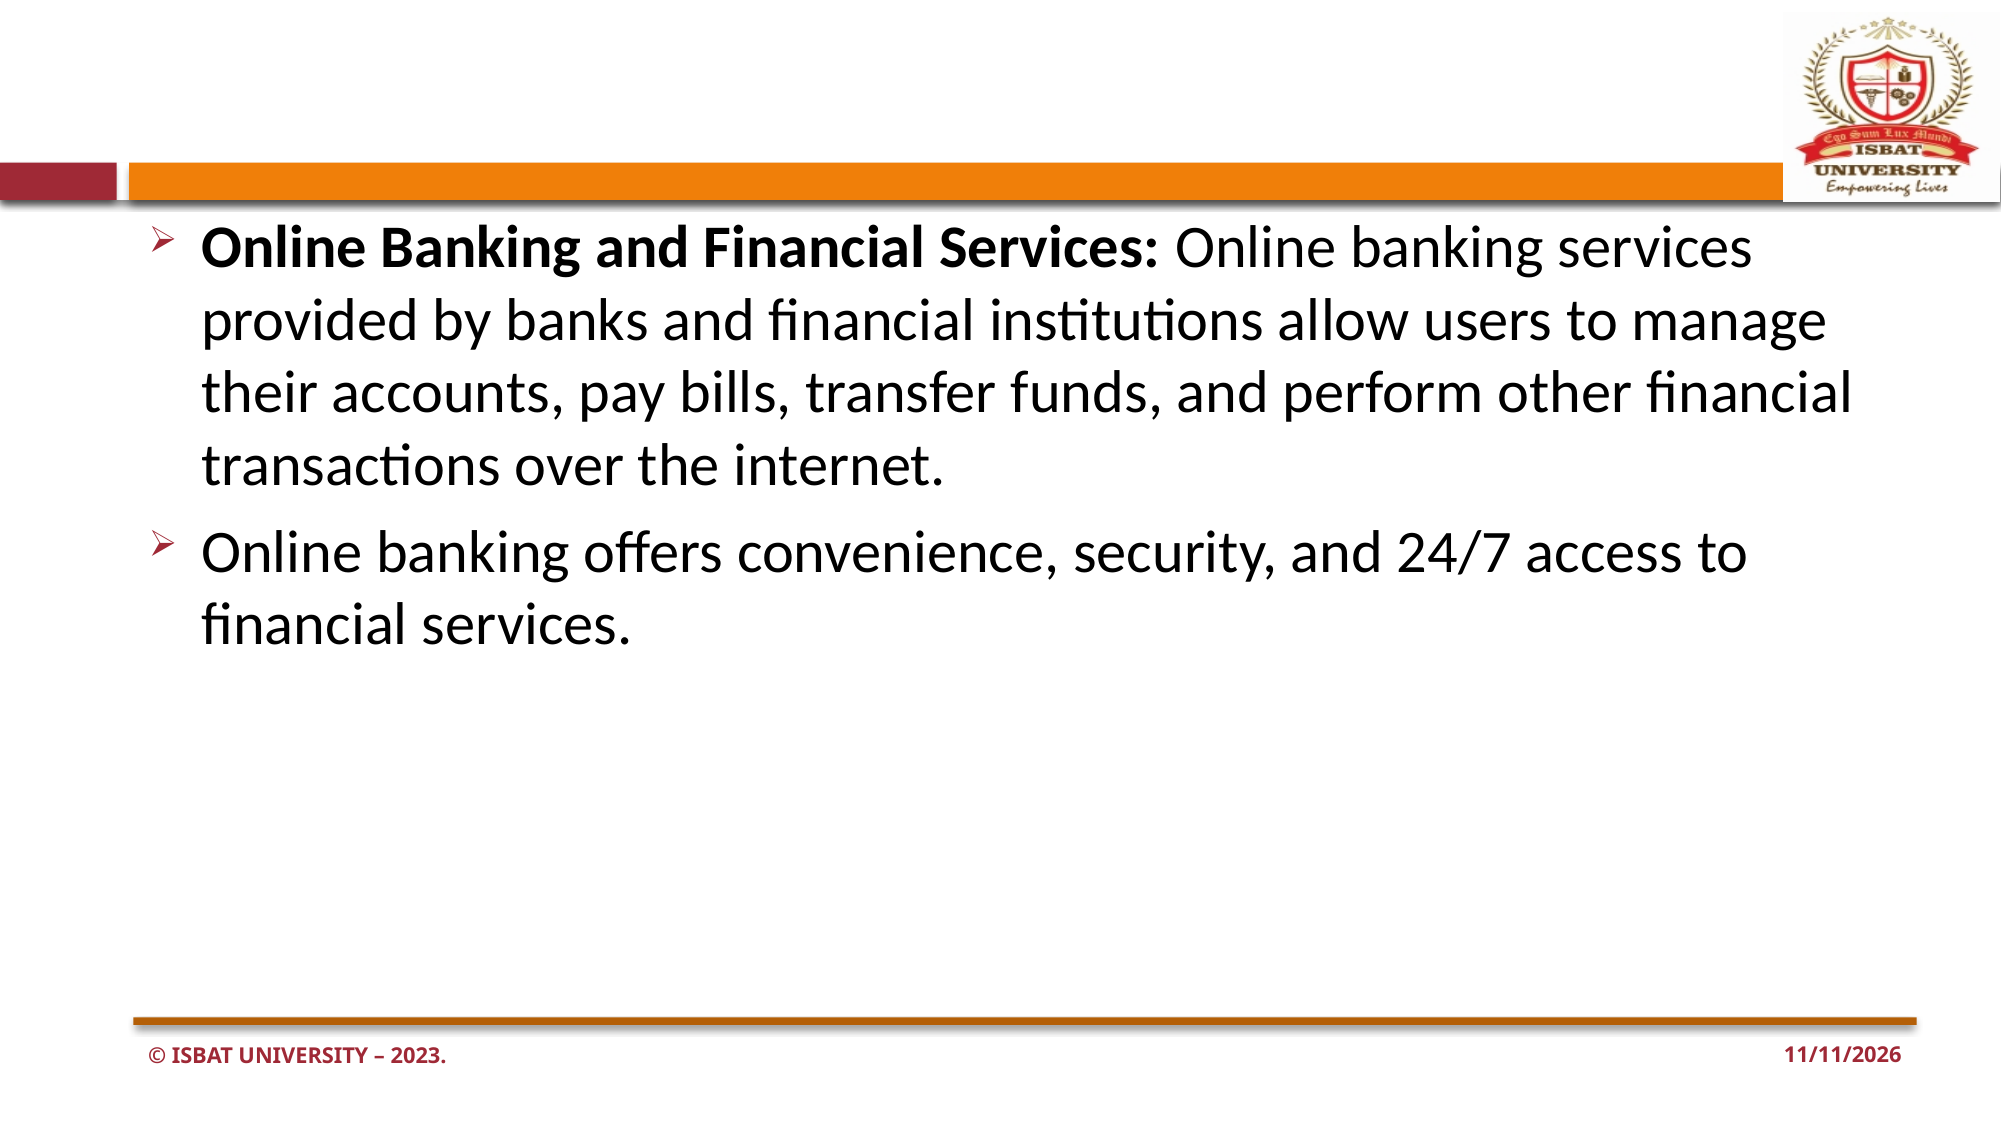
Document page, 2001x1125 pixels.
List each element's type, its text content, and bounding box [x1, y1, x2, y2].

picture [1783, 12, 2000, 202]
list Online Banking and Financial Services: Online banking services provided by banks and financial institutions allow users to manage their accounts, pay bills, transfer funds, and perform other financial transactions over the internet. Online banking offers convenience, security, and 24/7 access to financial services. [133, 200, 1918, 1000]
